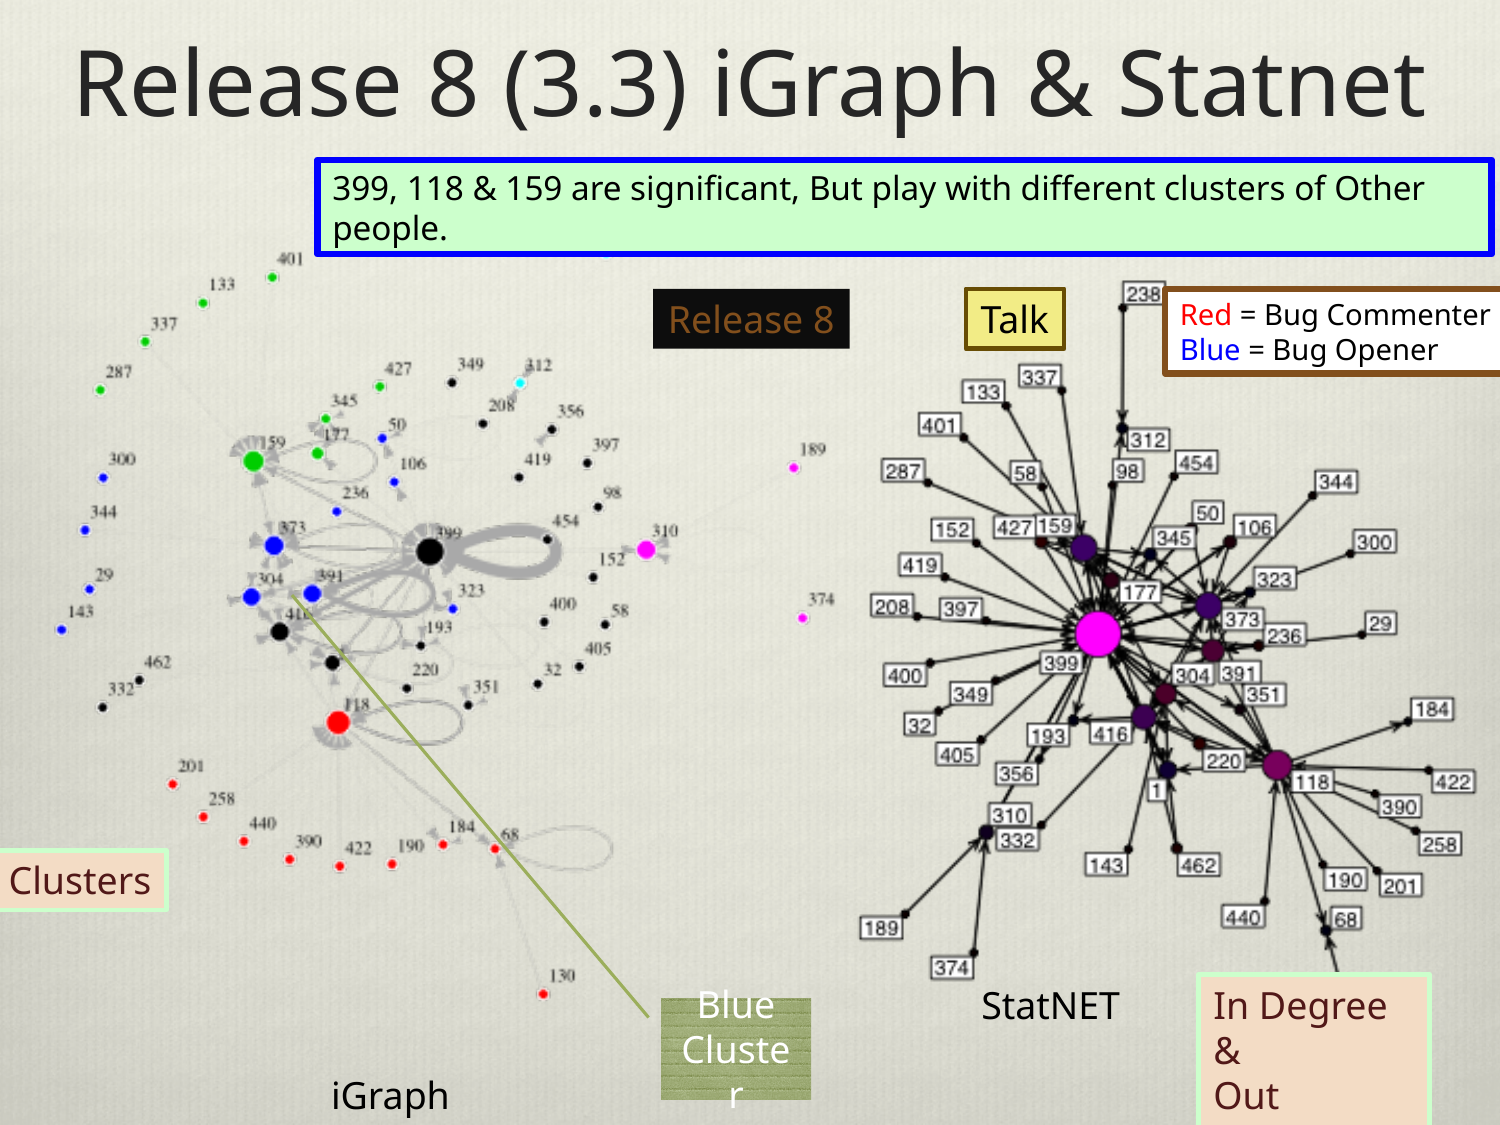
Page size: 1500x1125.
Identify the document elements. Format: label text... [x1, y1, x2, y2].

picture [0, 75, 1500, 1125]
title Release 8 (3.3) iGraph & Statnet [0, 0, 1500, 155]
